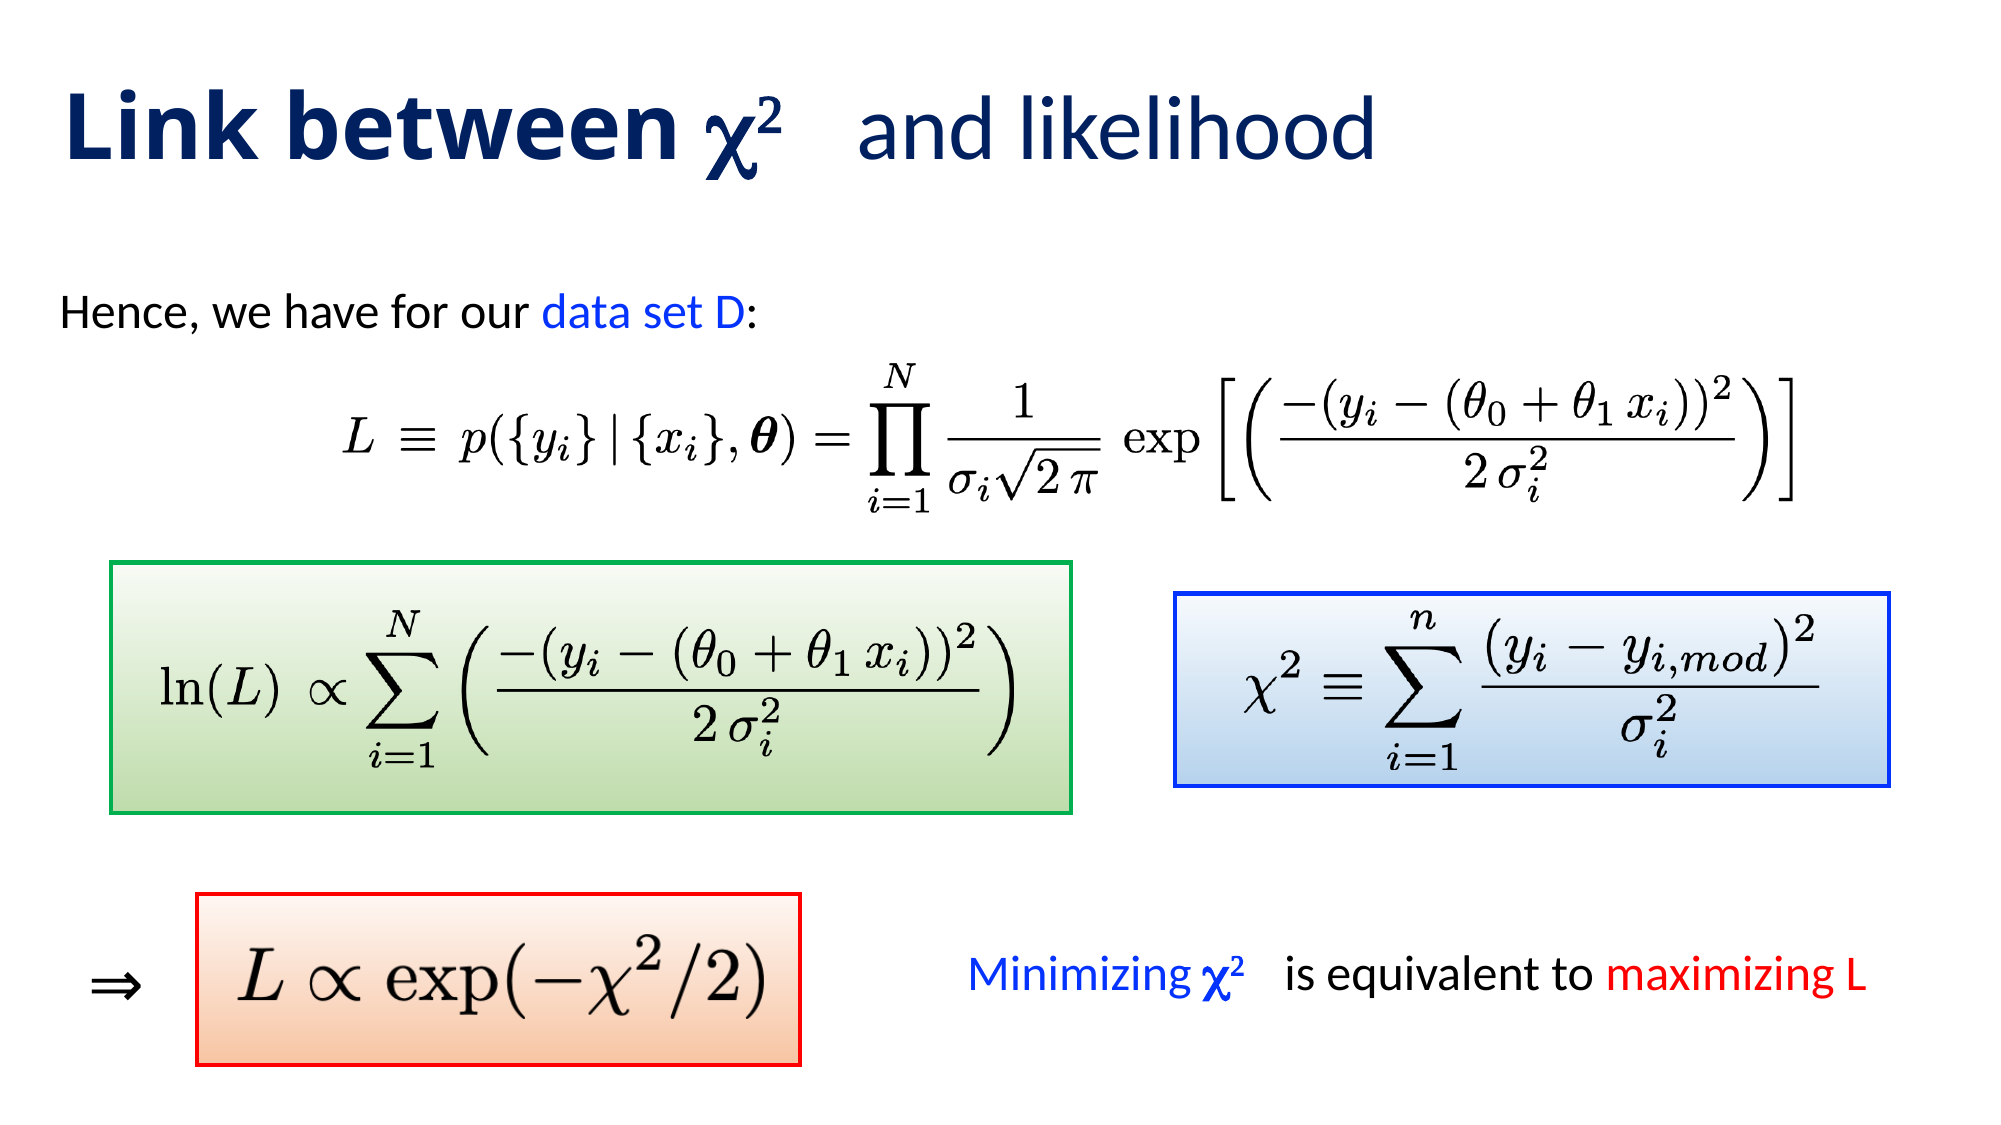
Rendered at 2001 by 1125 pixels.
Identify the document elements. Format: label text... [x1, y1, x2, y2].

text_box [196, 893, 801, 1066]
title Link between c2 and likelihood [47, 21, 1484, 239]
picture [1243, 610, 1820, 770]
picture [236, 933, 766, 1019]
text_box Hence, we have for our data set D: [44, 270, 797, 346]
picture [161, 610, 1014, 768]
text_box [1174, 593, 1890, 787]
text_box [110, 561, 1072, 814]
picture [342, 363, 1793, 513]
text_box ⇒ [74, 933, 160, 1028]
text_box Minimizing c2 is equivalent to maximizing L [952, 933, 1893, 1008]
